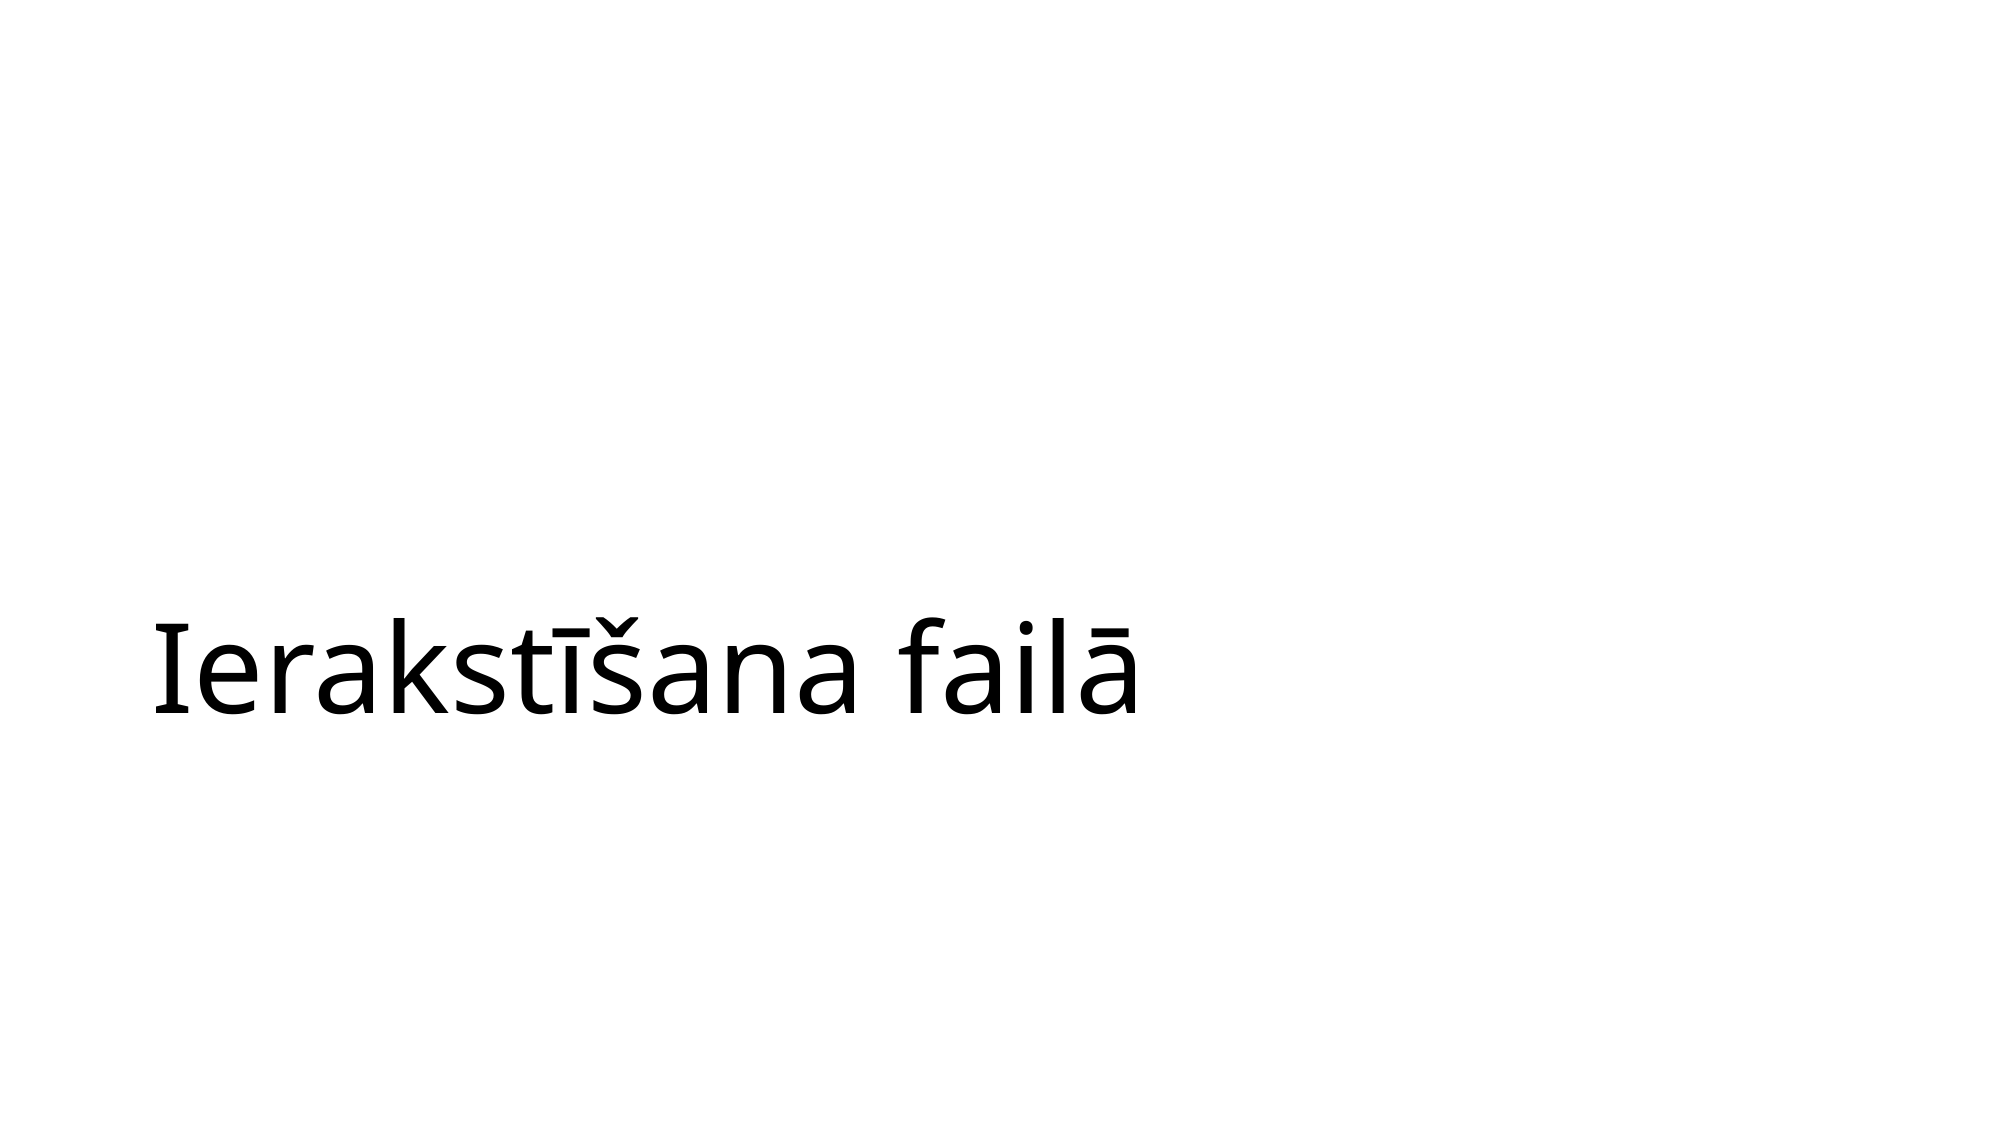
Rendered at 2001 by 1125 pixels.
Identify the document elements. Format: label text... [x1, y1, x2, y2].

title Ierakstīšana failā [136, 280, 1862, 749]
